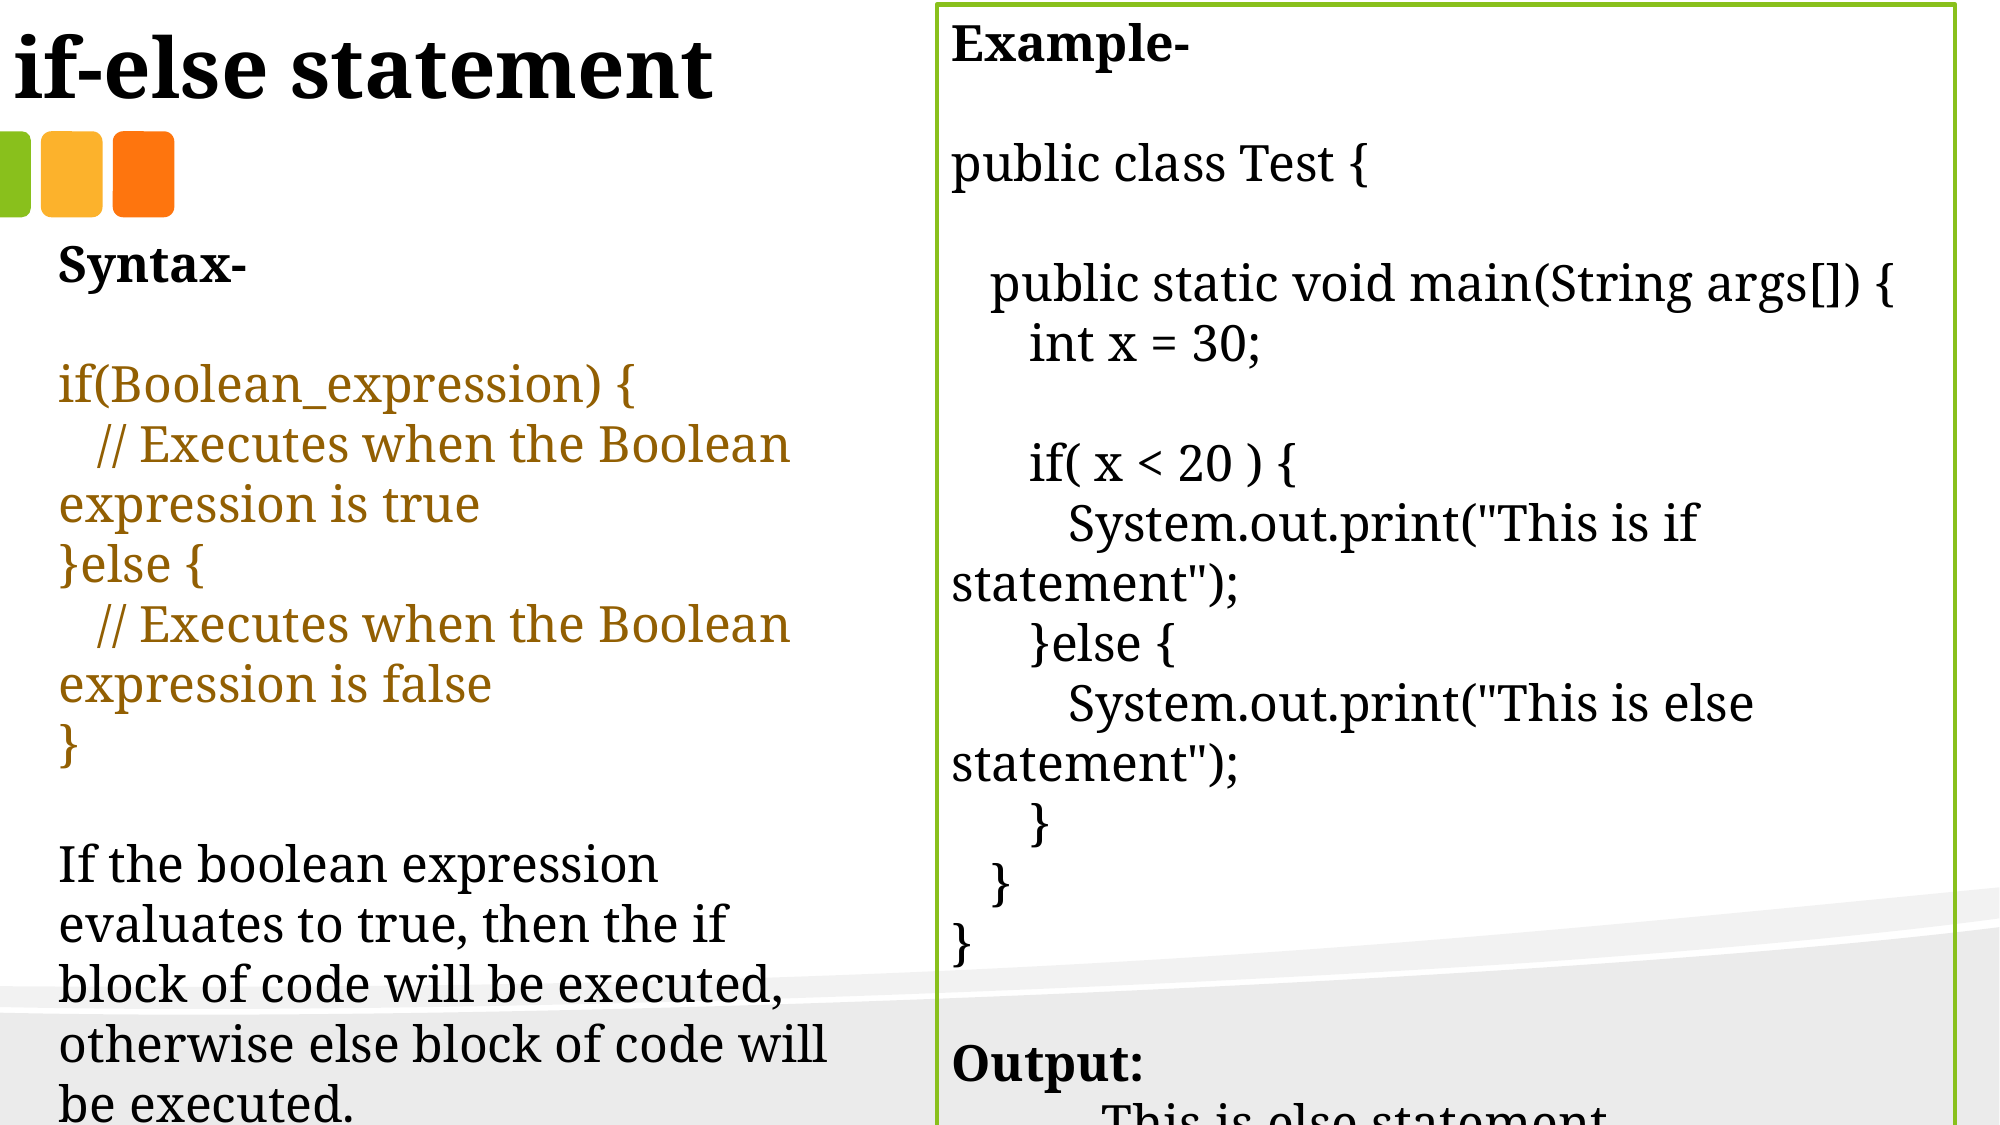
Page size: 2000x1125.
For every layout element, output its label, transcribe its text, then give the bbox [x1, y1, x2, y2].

text_box if-else statement [0, 0, 1551, 125]
text_box Syntax- if(Boolean_expression) { // Executes when the Boolean expression is true }else { // Executes when the Boolean expression is false } If the boolean expression evaluates to true, then the if block of code will be executed, otherwise else block of code will be executed. [44, 224, 870, 1125]
text_box Example- public class Test { public static void main(String args[]) { int x = 30; if( x < 20 ) { System.out.print("This is if statement"); }else { System.out.print("This is else statement"); } } } Output: This is else statement [936, 4, 1956, 1125]
